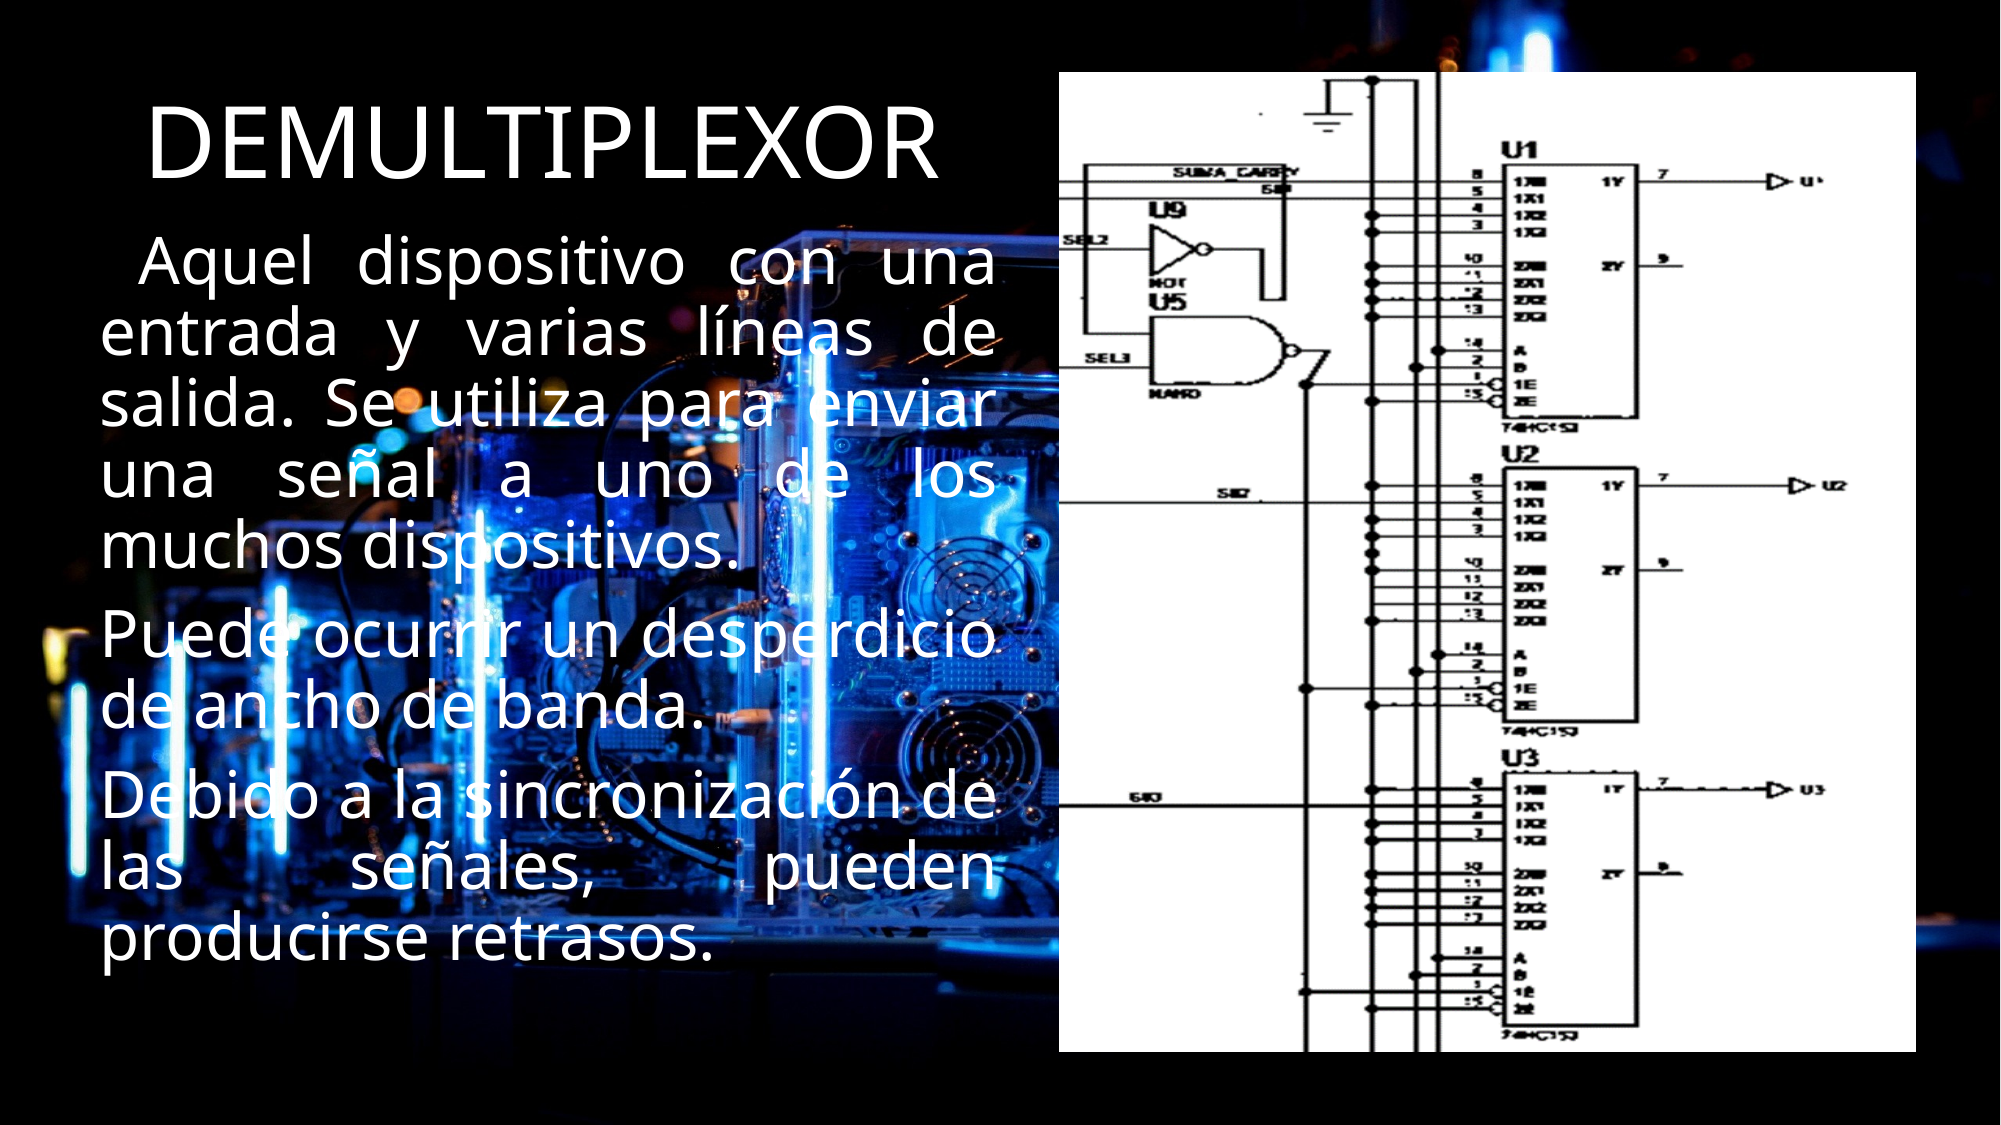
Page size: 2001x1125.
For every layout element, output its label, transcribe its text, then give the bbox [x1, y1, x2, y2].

title DEMULTIPLEXOR [128, 72, 1059, 221]
list Aquel dispositivo con una entrada y varias líneas de salida. Se utiliza para enviar una señal a uno de los muchos dispositivos. Puede ocurrir un desperdicio de ancho de banda. Debido a la sincronización de las señales, pueden producirse retrasos. [84, 220, 1015, 992]
picture [0, 0, 2001, 1125]
